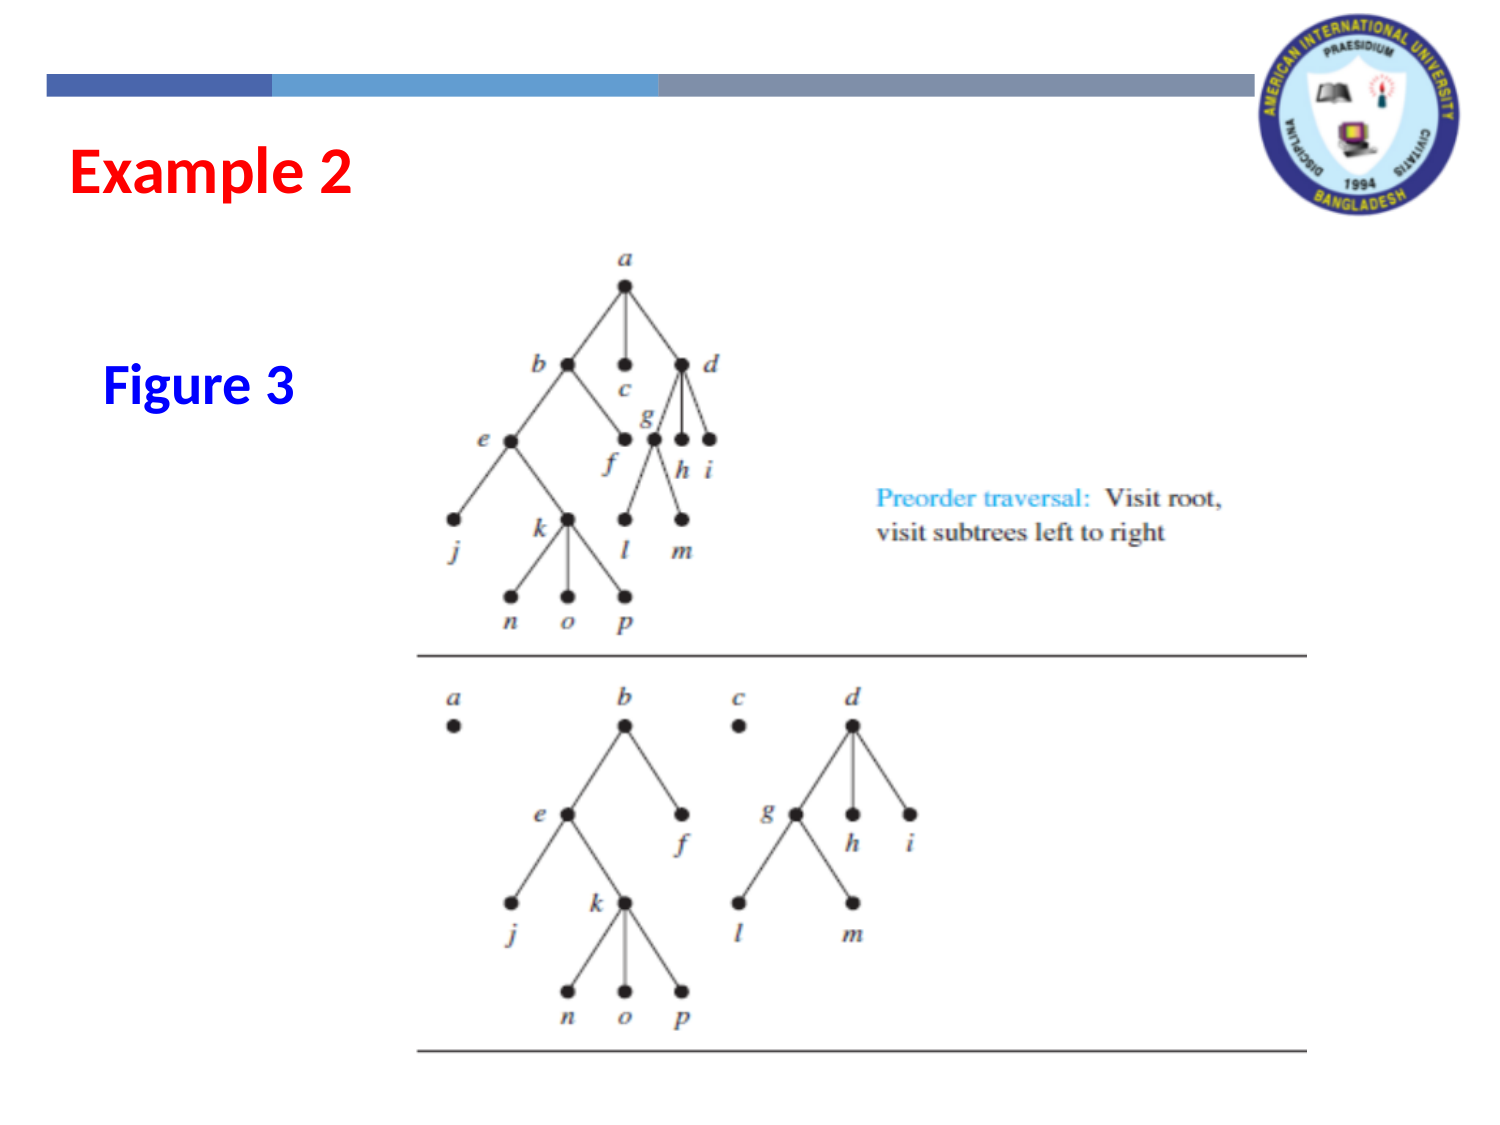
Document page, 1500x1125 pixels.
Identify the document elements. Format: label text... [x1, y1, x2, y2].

text_box Example 2 [55, 119, 1129, 201]
picture [1254, 9, 1465, 221]
picture [338, 212, 1307, 1056]
text_box Figure 3 [75, 174, 1367, 1100]
